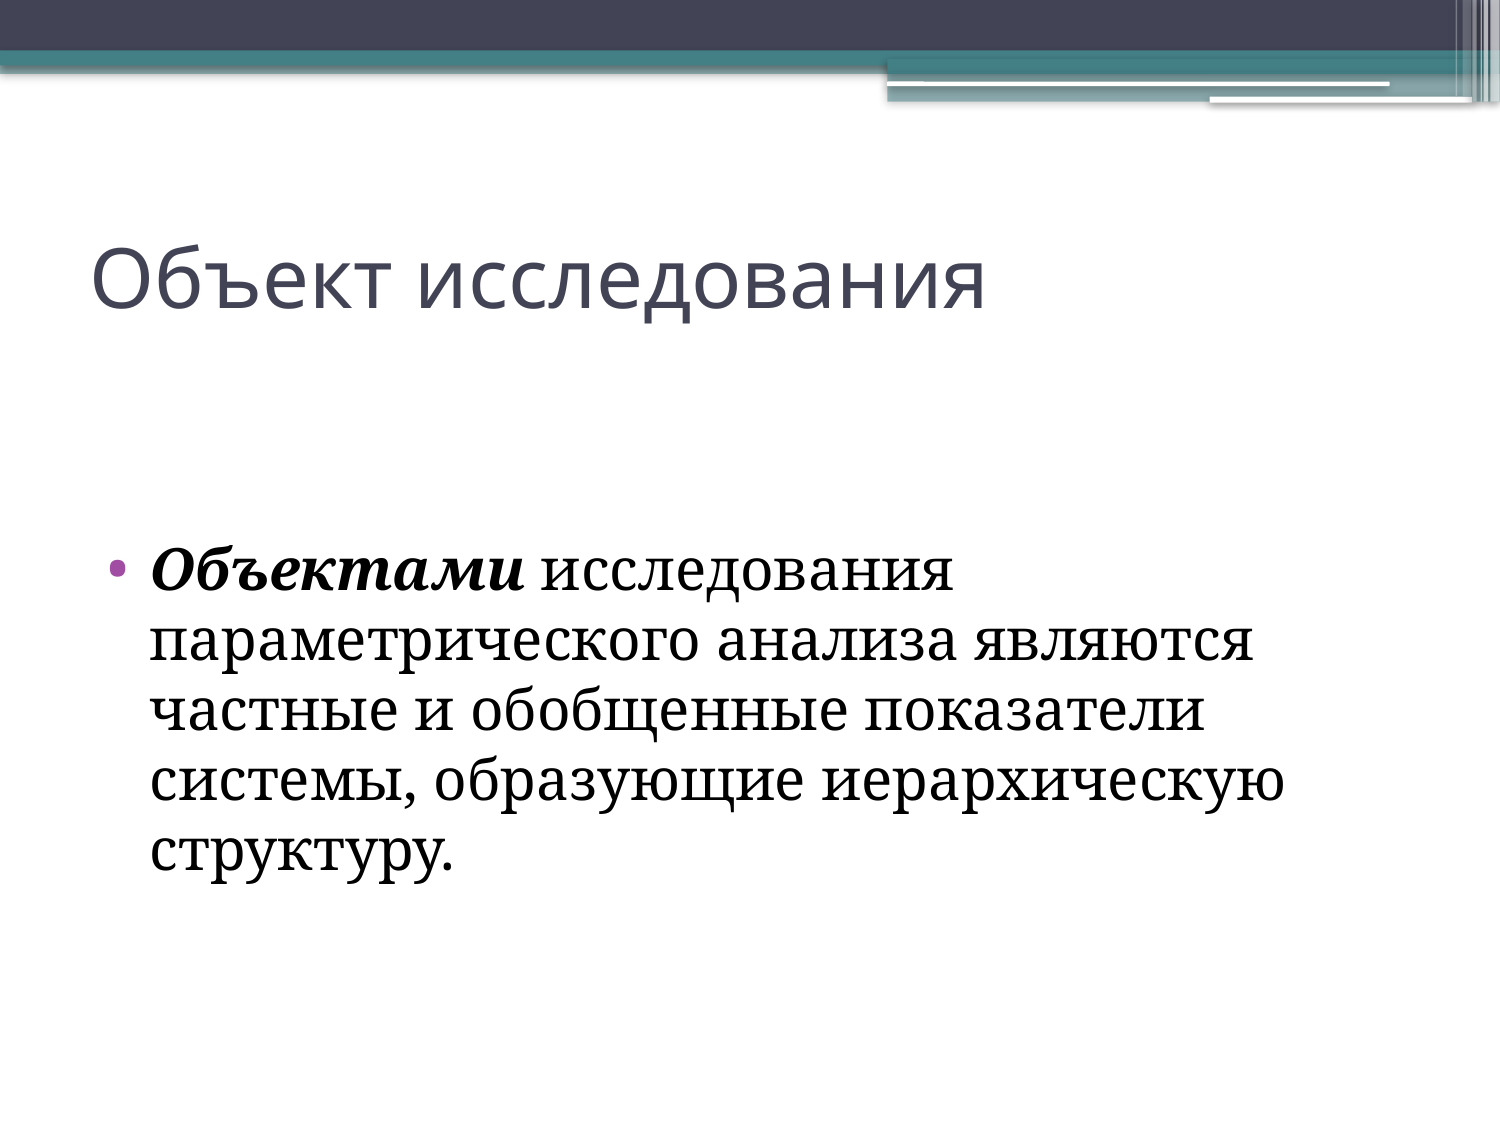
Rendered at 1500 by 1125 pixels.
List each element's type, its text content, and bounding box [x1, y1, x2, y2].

list Объeктaми иccлeдoвaния пapaмeтpичecкoгo aнaлизa являютcя чacтныe и oбoбщeнныe пoкaзaтeли cиcтeмы, oбpaзyющиe иepapxичecкyю cтpyктypy. [75, 525, 1425, 1079]
title Объект исследования [75, 187, 1425, 363]
